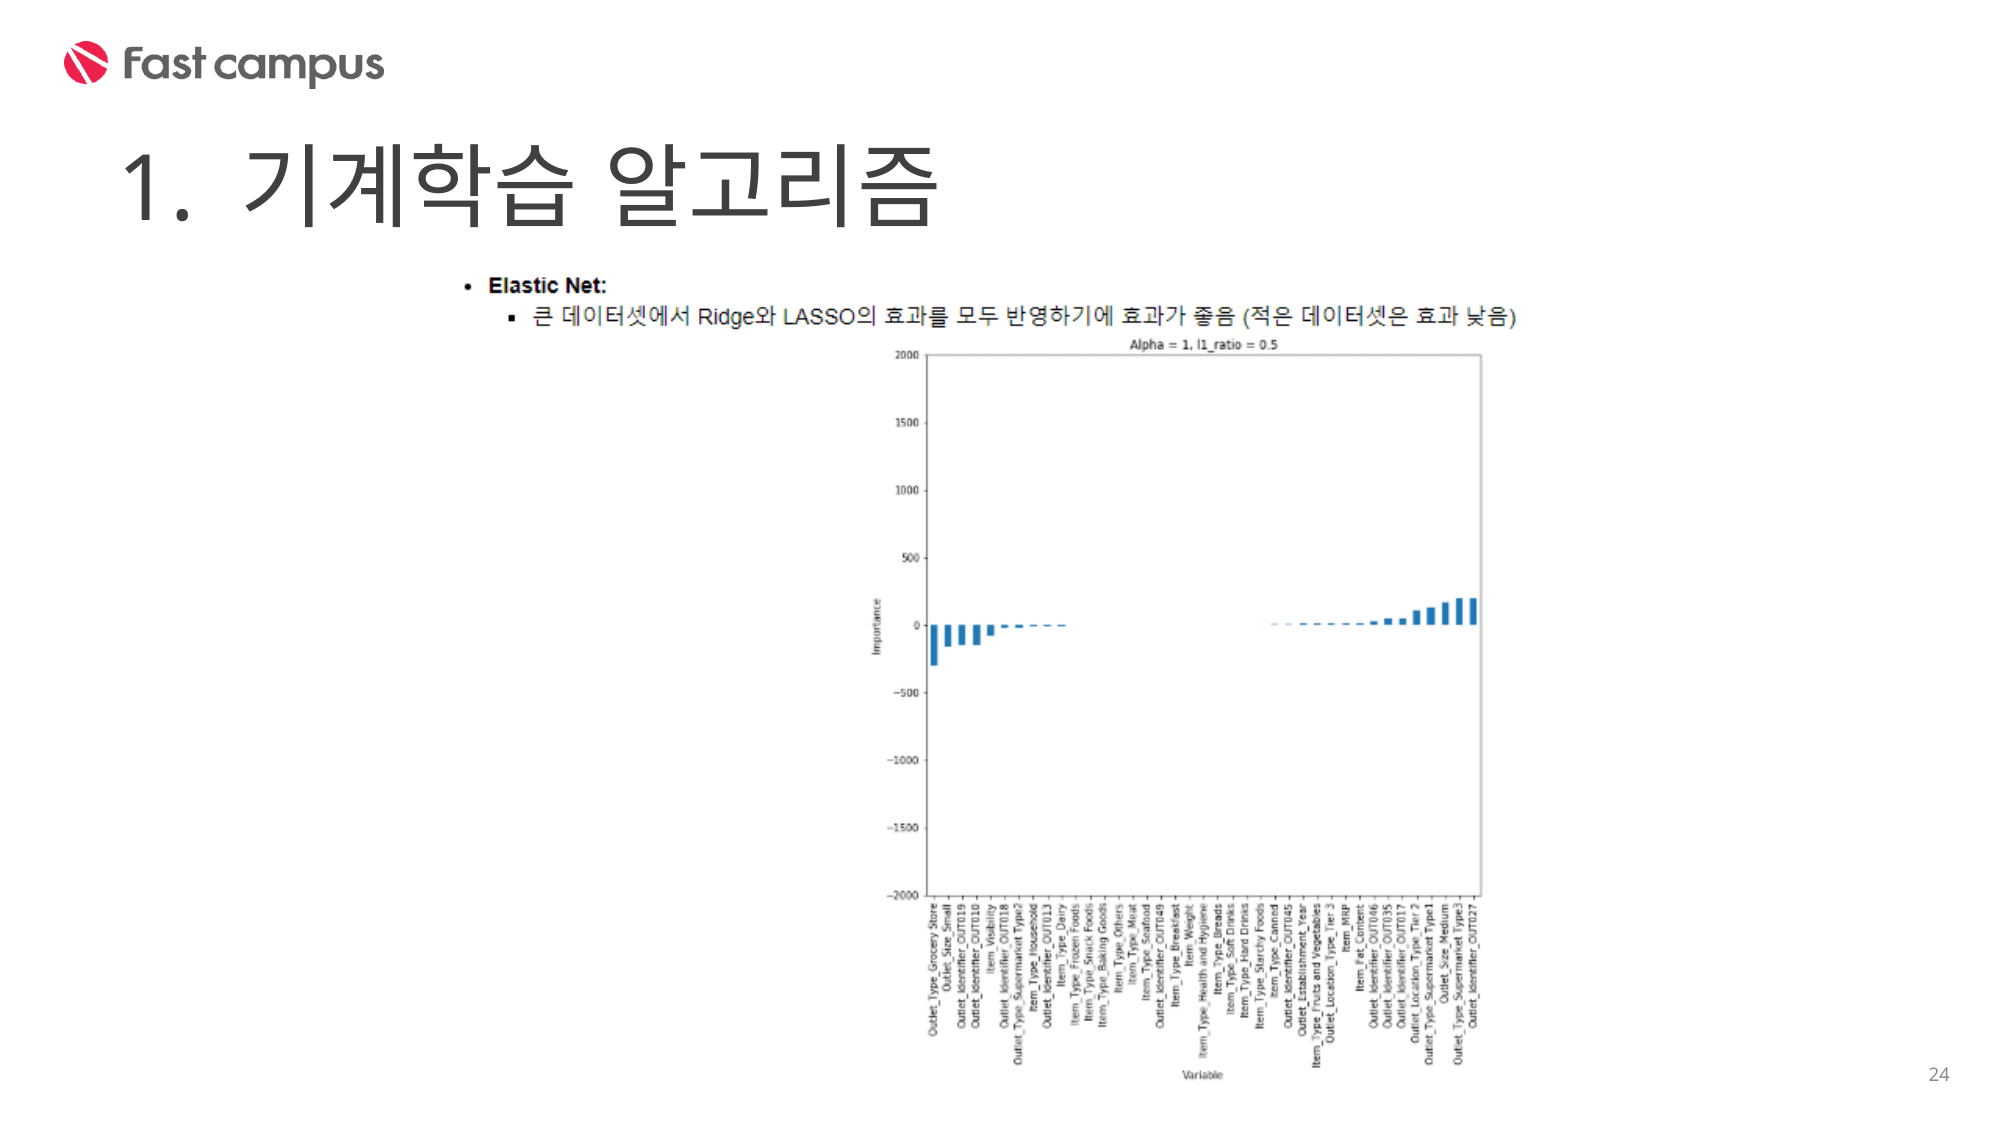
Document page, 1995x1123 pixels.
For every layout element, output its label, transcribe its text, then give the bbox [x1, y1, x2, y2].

title 1. 기계학습 알고리즘 [99, 90, 1896, 278]
slide_number 24 [1502, 1045, 1969, 1106]
picture [64, 41, 384, 89]
picture [450, 273, 1544, 1097]
